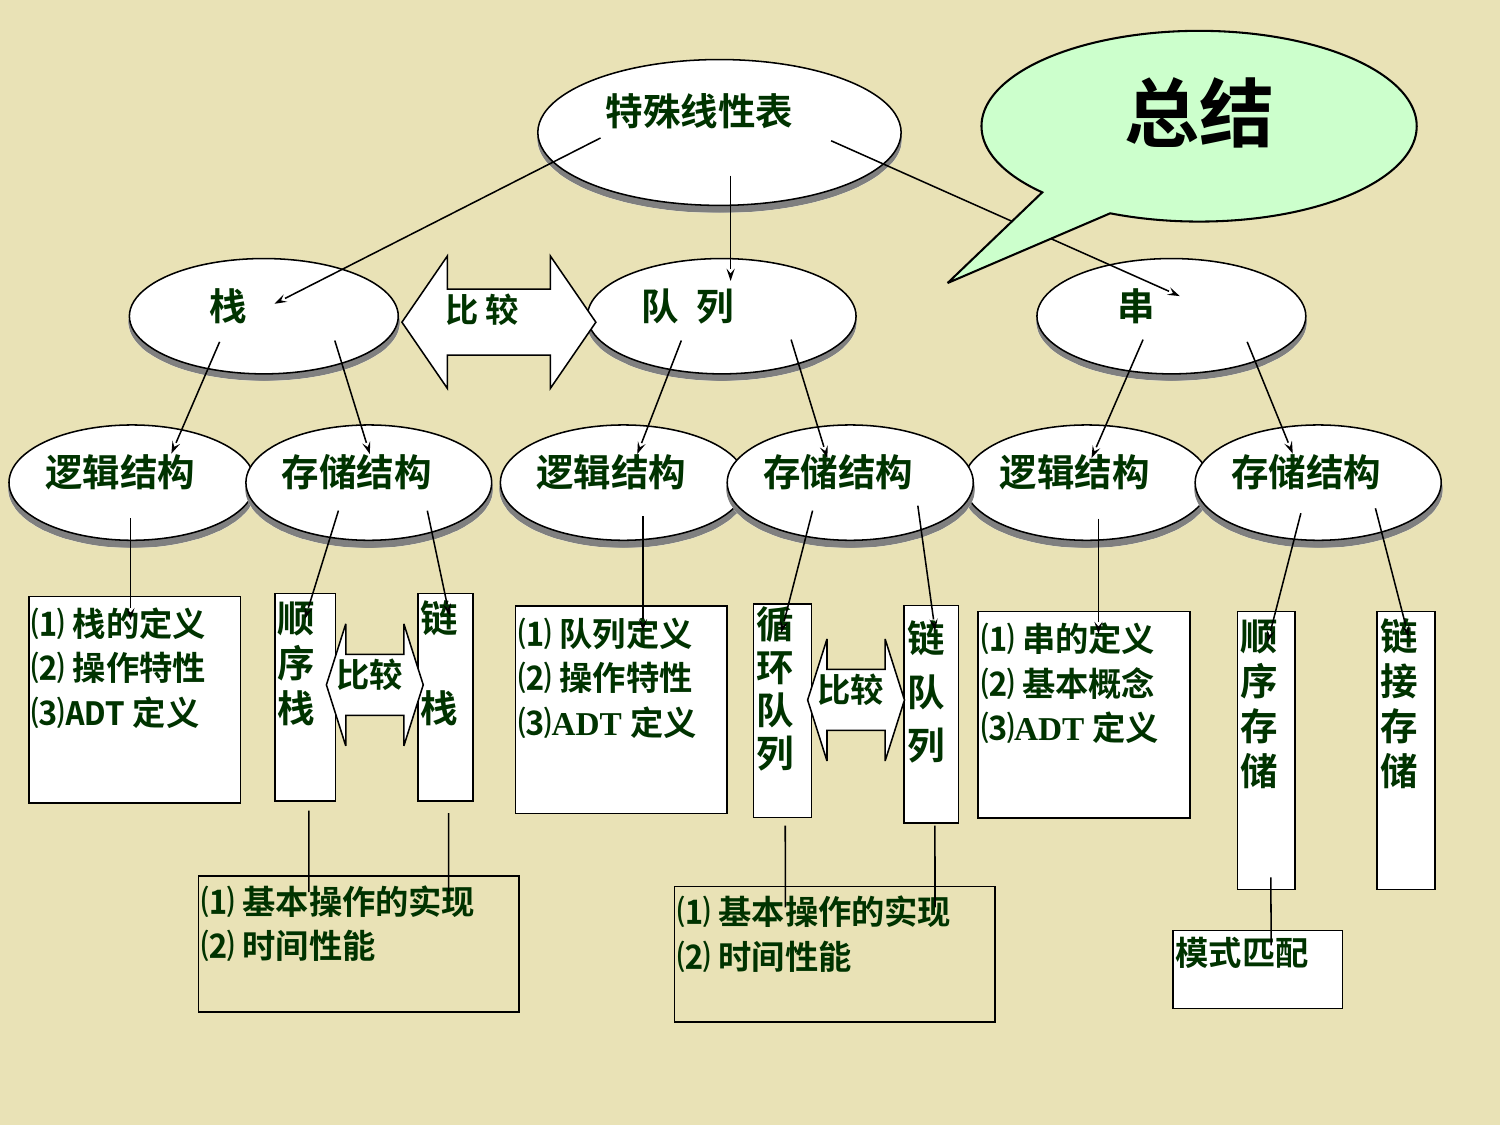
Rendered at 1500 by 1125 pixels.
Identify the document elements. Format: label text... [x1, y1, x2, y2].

text_box 队 列 [588, 258, 857, 374]
text_box [1051, 239, 1180, 297]
text_box [1094, 518, 1103, 635]
text_box ⑴基本操作的实现 ⑵时间性能 [674, 886, 996, 1022]
text_box [1266, 513, 1301, 643]
text_box [1091, 339, 1144, 459]
text_box 比较 [326, 623, 424, 746]
text_box ⑴队列定义 ⑵操作特性 ⑶ADT定义 [515, 606, 728, 814]
text_box [1375, 508, 1410, 637]
text_box 顺序栈 [274, 593, 336, 801]
text_box 链 栈 [417, 593, 473, 801]
text_box [171, 341, 220, 454]
text_box [638, 516, 648, 632]
text_box 逻辑结构 [500, 424, 737, 541]
text_box 链接存储 [1377, 611, 1435, 890]
text_box 逻辑结构 [8, 424, 250, 541]
text_box 顺序存储 [1237, 611, 1296, 890]
text_box 存储结构 [1195, 424, 1442, 541]
text_box [427, 510, 452, 616]
text_box ⑴串的定义 ⑵基本概念 ⑶ADT定义 [978, 611, 1190, 819]
text_box 存储结构 [727, 424, 974, 541]
text_box [791, 339, 828, 459]
text_box 串 [1036, 258, 1306, 374]
text_box 逻辑结构 [969, 424, 1202, 541]
text_box 模式匹配 [1172, 930, 1343, 1009]
text_box 比较 [807, 638, 905, 761]
text_box 循环队列 [753, 603, 812, 818]
text_box 存储结构 [245, 424, 492, 541]
text_box 栈 [129, 258, 399, 374]
text_box ⑴基本操作的实现 ⑵时间性能 [198, 876, 519, 1012]
text_box [1247, 341, 1293, 454]
text_box 链队列 [904, 605, 959, 823]
text_box ⑴栈的定义 ⑵操作特性 ⑶ADT定义 [28, 596, 241, 804]
text_box [726, 175, 735, 281]
text_box [780, 510, 813, 633]
text_box 特殊线性表 [537, 59, 902, 206]
text_box [637, 340, 682, 455]
text_box 比 较 [401, 256, 596, 389]
text_box [917, 505, 938, 632]
text_box 总结 [947, 30, 1417, 283]
text_box [274, 294, 288, 304]
text_box [334, 340, 371, 455]
text_box [304, 510, 339, 620]
text_box [126, 518, 135, 621]
